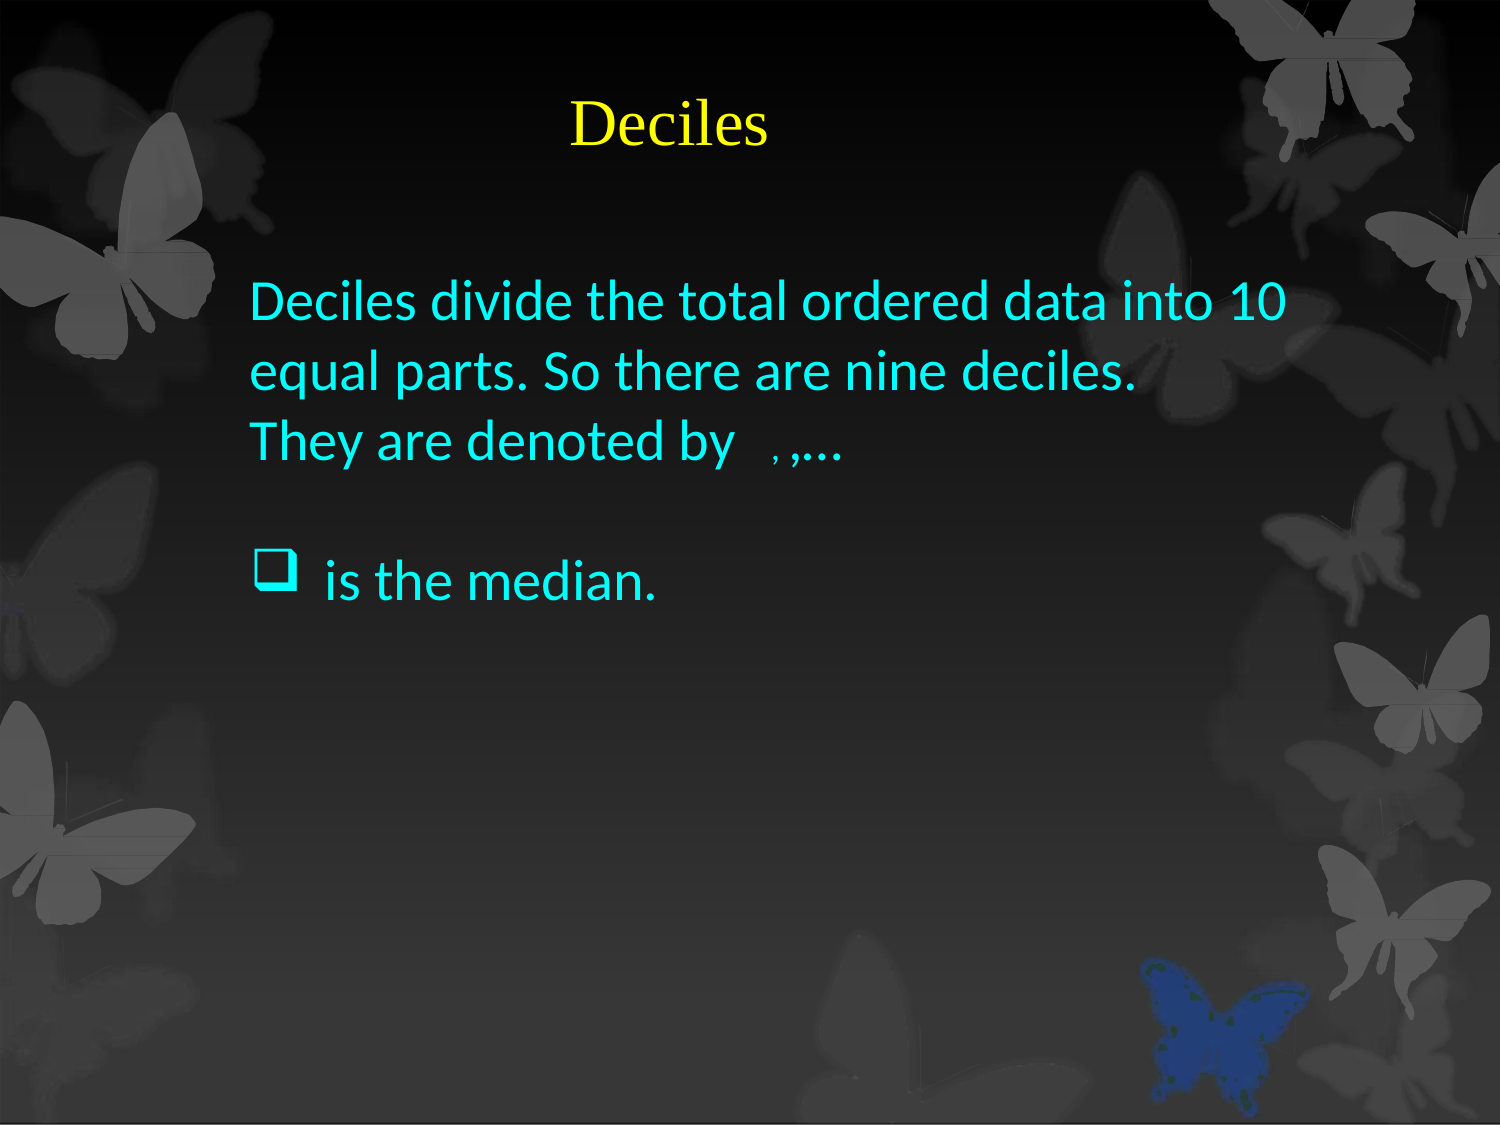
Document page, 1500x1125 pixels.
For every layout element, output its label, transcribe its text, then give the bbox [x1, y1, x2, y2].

title Deciles [112, 79, 1228, 160]
picture [1284, 0, 1350, 37]
picture [0, 0, 1500, 1125]
picture [0, 807, 7, 813]
